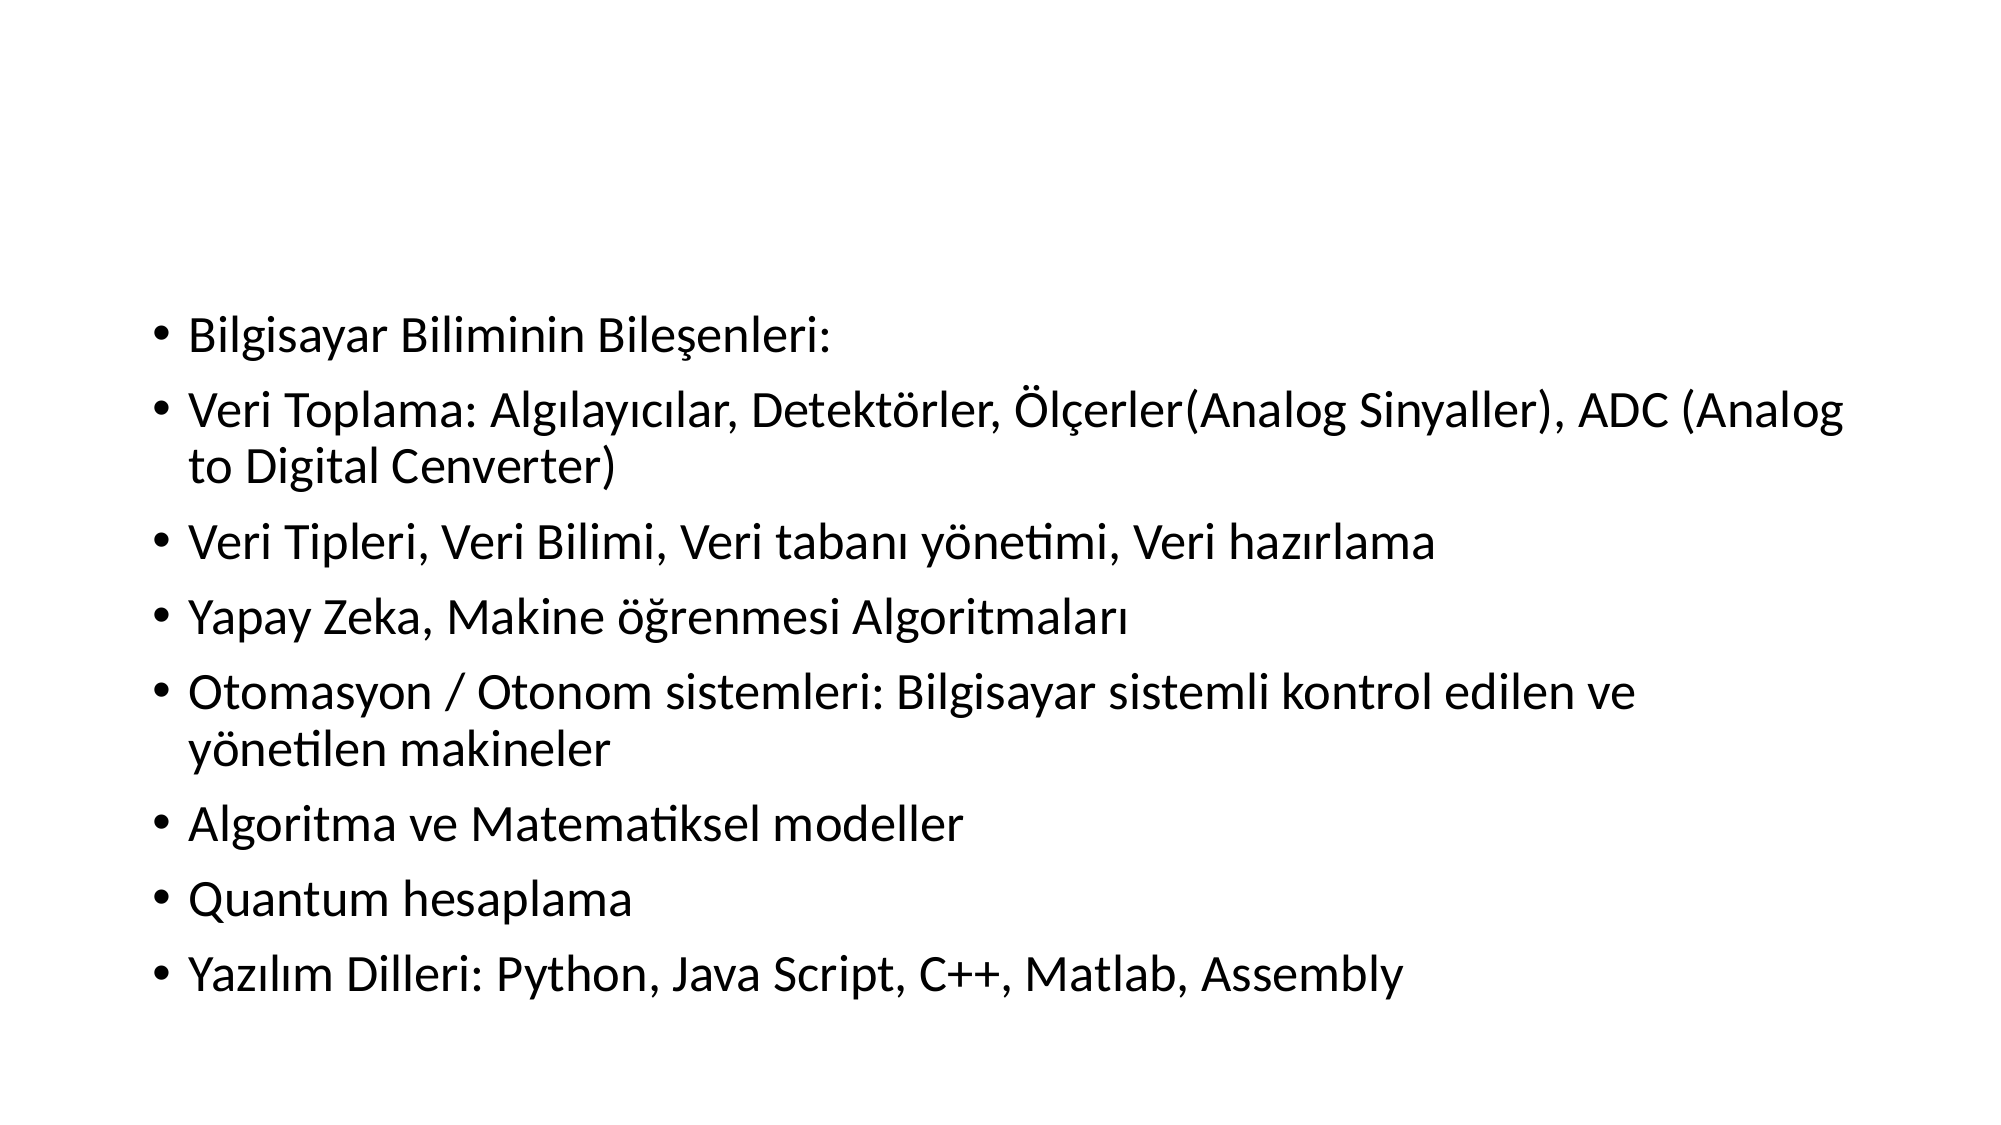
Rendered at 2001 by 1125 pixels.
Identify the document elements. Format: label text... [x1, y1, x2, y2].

list Bilgisayar Biliminin Bileşenleri: Veri Toplama: Algılayıcılar, Detektörler, Ölçerler(Analog Sinyaller), ADC (Analog to Digital Cenverter) Veri Tipleri, Veri Bilimi, Veri tabanı yönetimi, Veri hazırlama Yapay Zeka, Makine öğrenmesi Algoritmaları Otomasyon / Otonom sistemleri: Bilgisayar sistemli kontrol edilen ve yönetilen makineler Algoritma ve Matematiksel modeller Quantum hesaplama Yazılım Dilleri: Python, Java Script, C++, Matlab, Assembly [137, 299, 1863, 1014]
